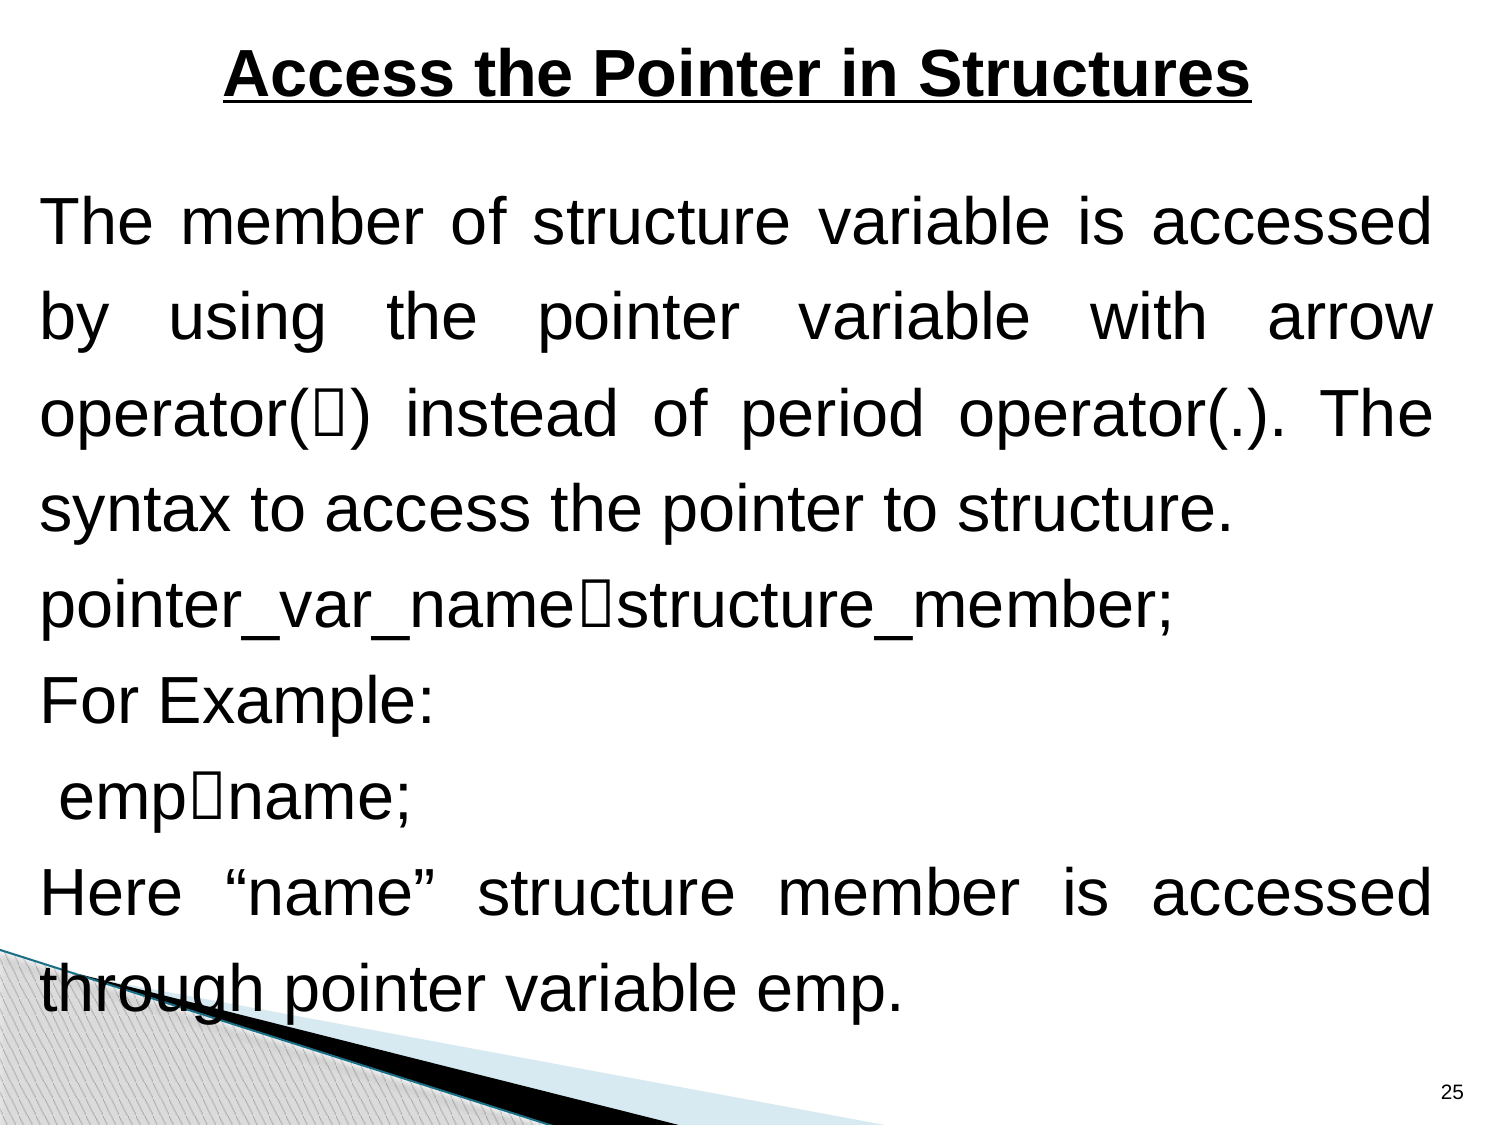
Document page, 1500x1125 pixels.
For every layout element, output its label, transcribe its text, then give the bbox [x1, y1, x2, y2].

slide_number 25 [1418, 1051, 1479, 1112]
text_box Access the Pointer in Structures The member of structure variable is accessed by using the pointer variable with arrow operator() instead of period operator(.). The syntax to access the pointer to structure. pointer_var_namestructure_member; For Example: empname; Here “name” structure member is accessed through pointer variable emp. [24, 22, 1450, 1032]
